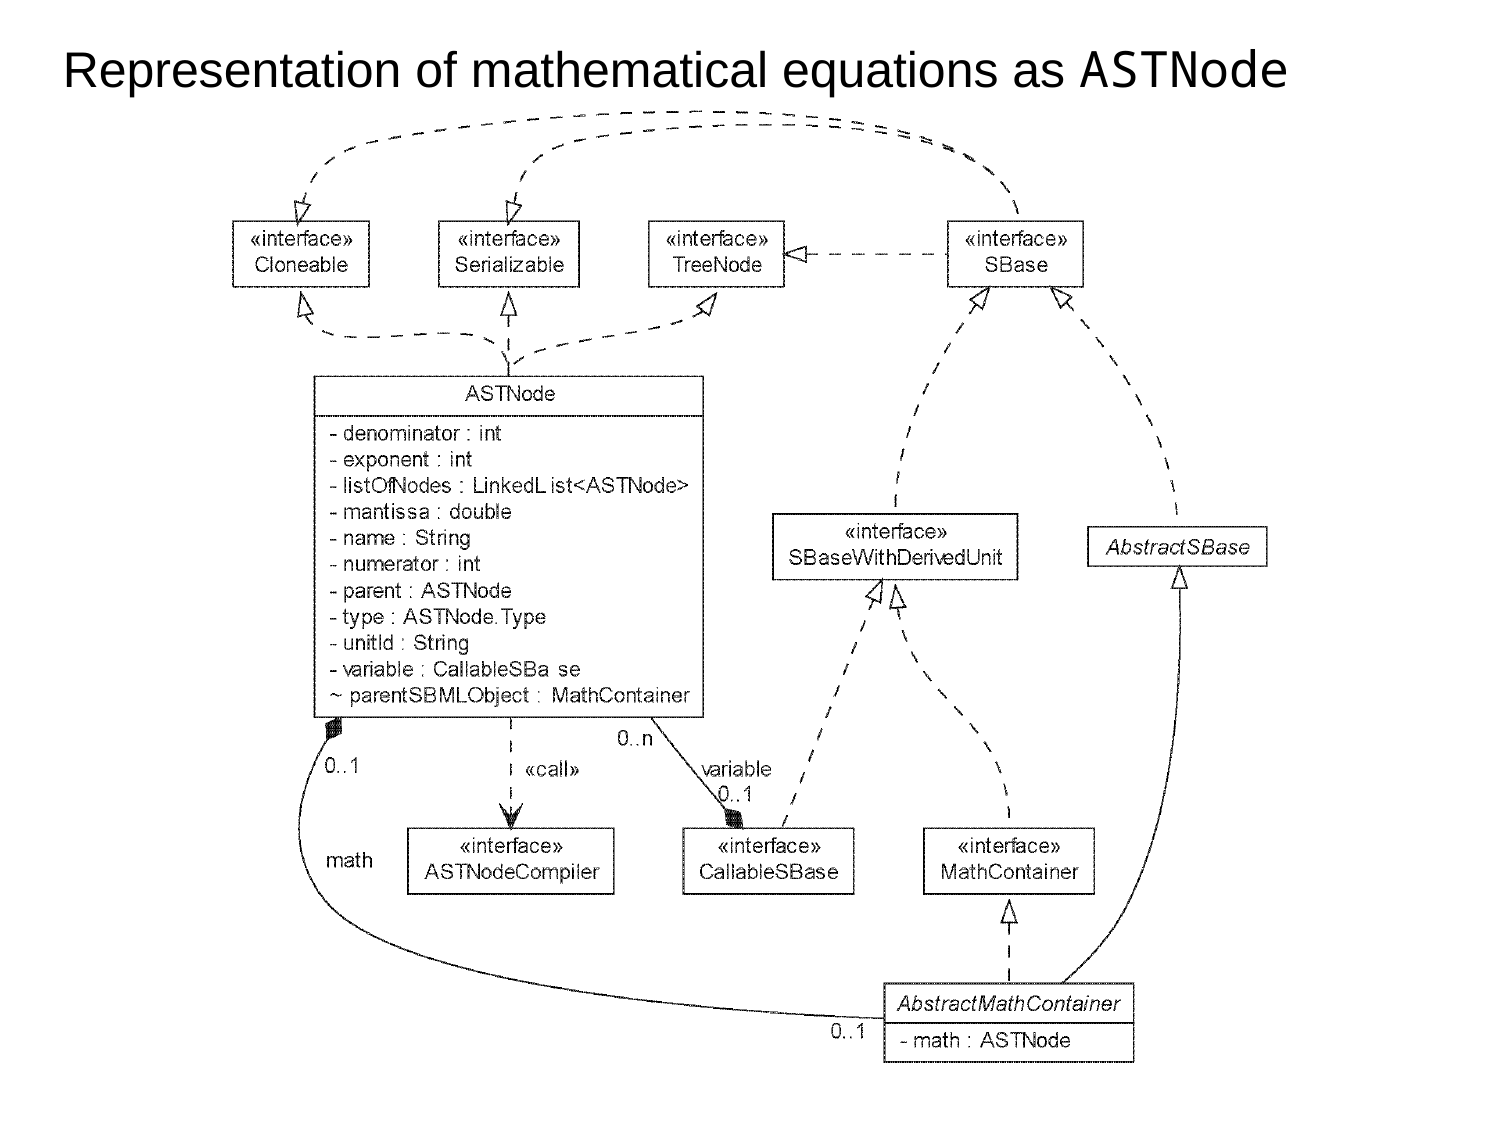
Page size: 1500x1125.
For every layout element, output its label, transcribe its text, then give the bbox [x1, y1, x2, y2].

text_box Representation of mathematical equations as ASTNode [48, 29, 1305, 105]
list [232, 105, 1268, 1066]
